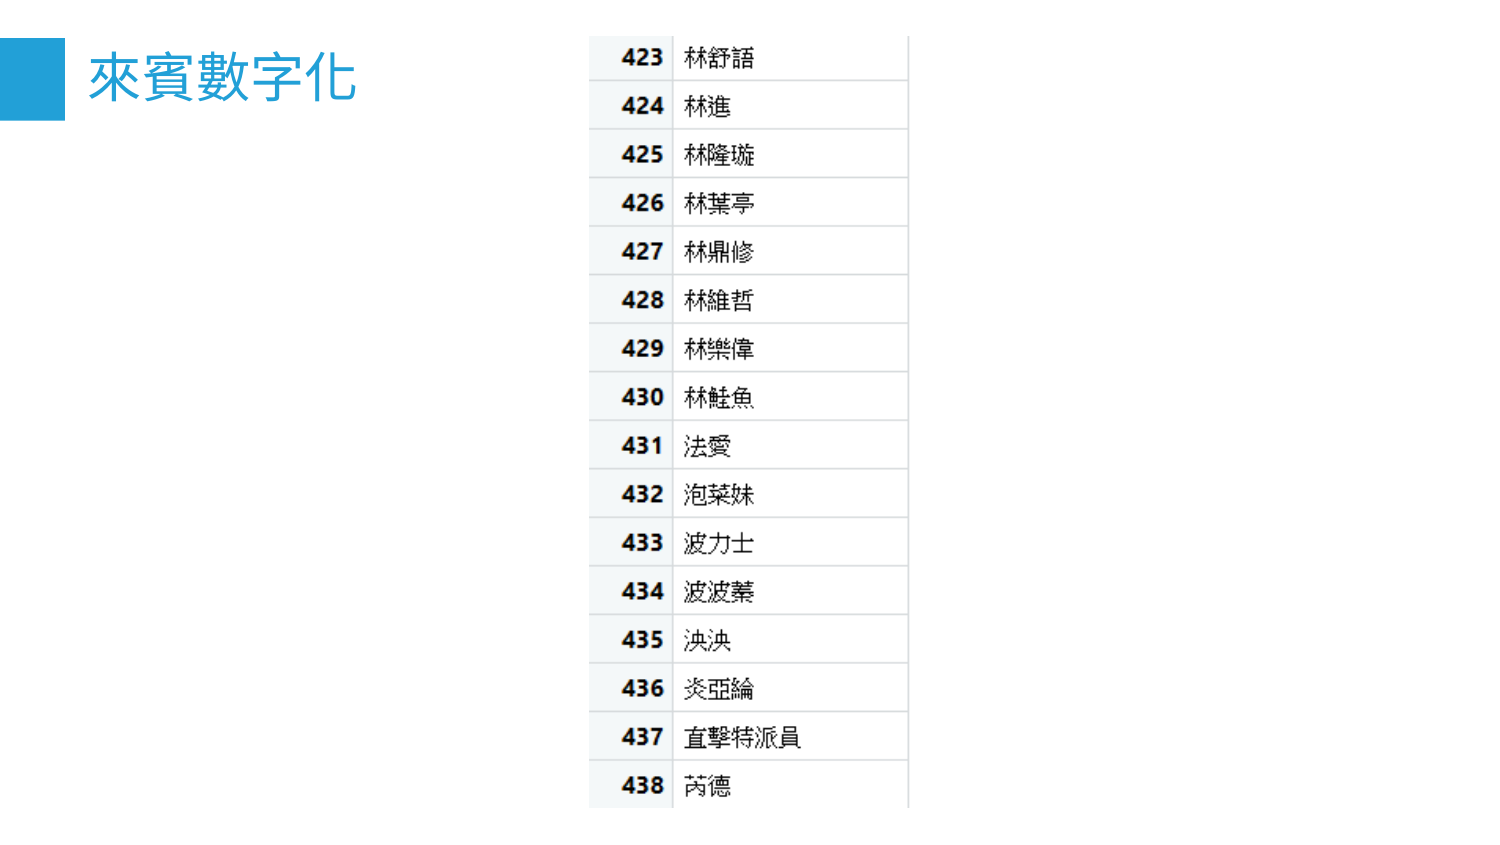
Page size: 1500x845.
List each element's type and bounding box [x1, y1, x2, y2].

text_box [0, 37, 587, 121]
picture [589, 36, 911, 808]
